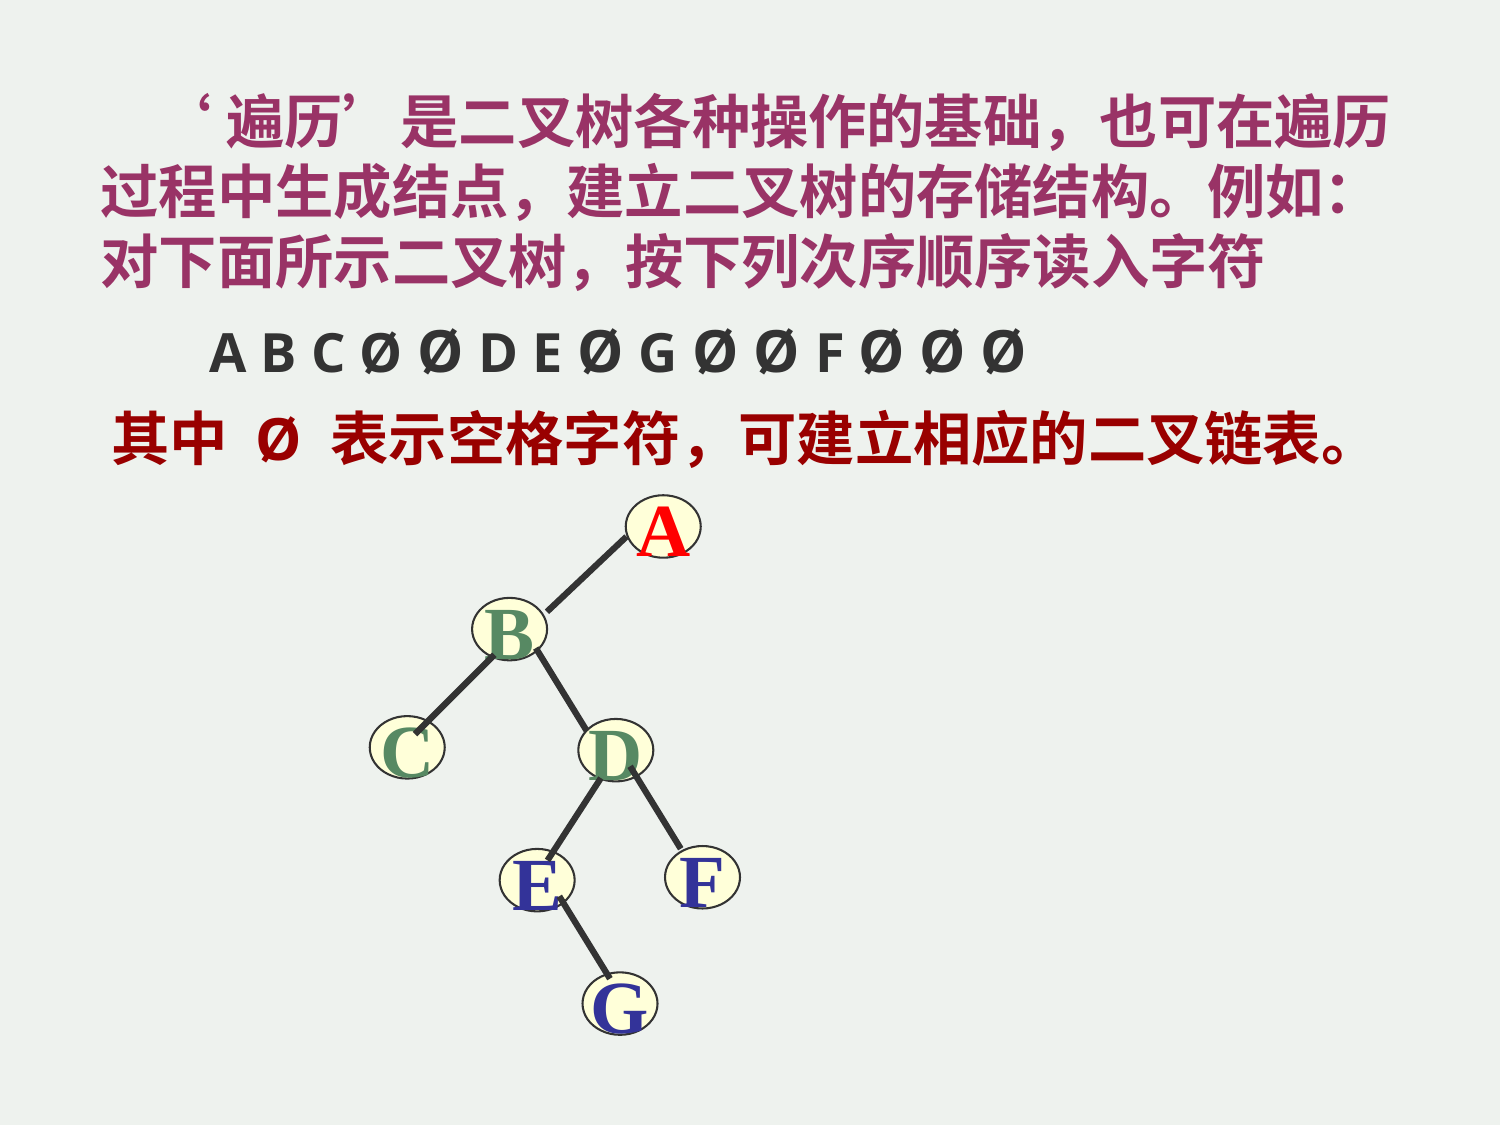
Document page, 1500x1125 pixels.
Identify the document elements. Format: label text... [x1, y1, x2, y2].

text_box A B C Ø Ø D E Ø G Ø Ø F Ø Ø Ø [194, 306, 1042, 392]
text_box ‘遍历’是二叉树各种操作的基础，也可在遍历过程中生成结点，建立二叉树的存储结构。例如：对下面所示二叉树，按下列次序顺序读入字符 [86, 78, 1424, 303]
text_box E [499, 848, 575, 912]
text_box A [625, 495, 701, 558]
text_box G [582, 972, 658, 1035]
text_box C [369, 716, 445, 779]
text_box F [665, 846, 741, 909]
text_box 其中 Ø 表示空格字符，可建立相应的二叉链表。 [96, 394, 1395, 480]
text_box B [472, 597, 548, 661]
text_box D [578, 718, 654, 782]
